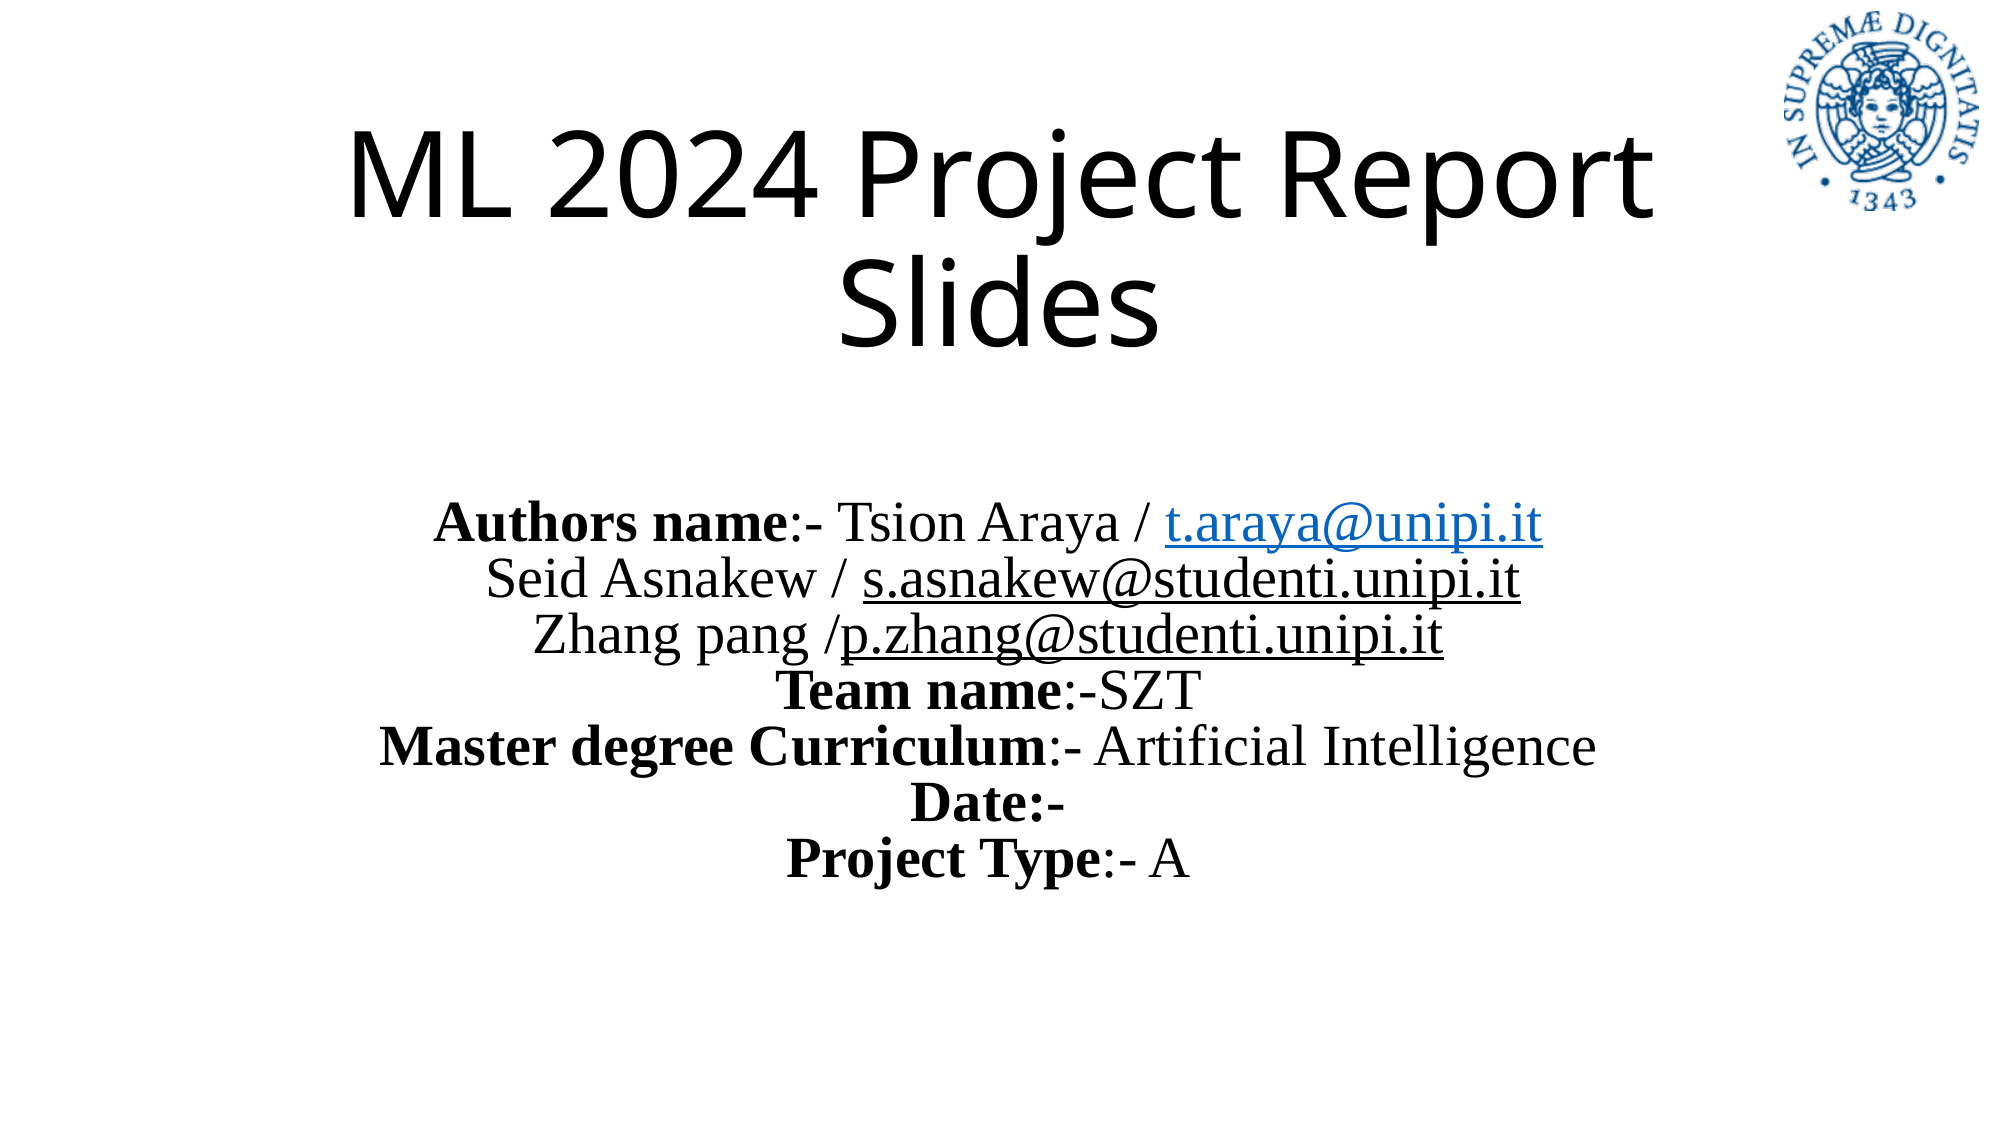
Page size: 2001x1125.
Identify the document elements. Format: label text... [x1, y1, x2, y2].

picture [1784, 11, 1979, 211]
subtitle Authors name:- Tsion Araya / t.araya@unipi.it Seid Asnakew / s.asnakew@studenti.unipi.it Zhang pang /p.zhang@studenti.unipi.it Team name:-SZT Master degree Curriculum:- Artificial Intelligence Date:- Project Type:- A [68, 476, 1909, 1032]
title ML 2024 Project Report Slides [68, 93, 1932, 395]
